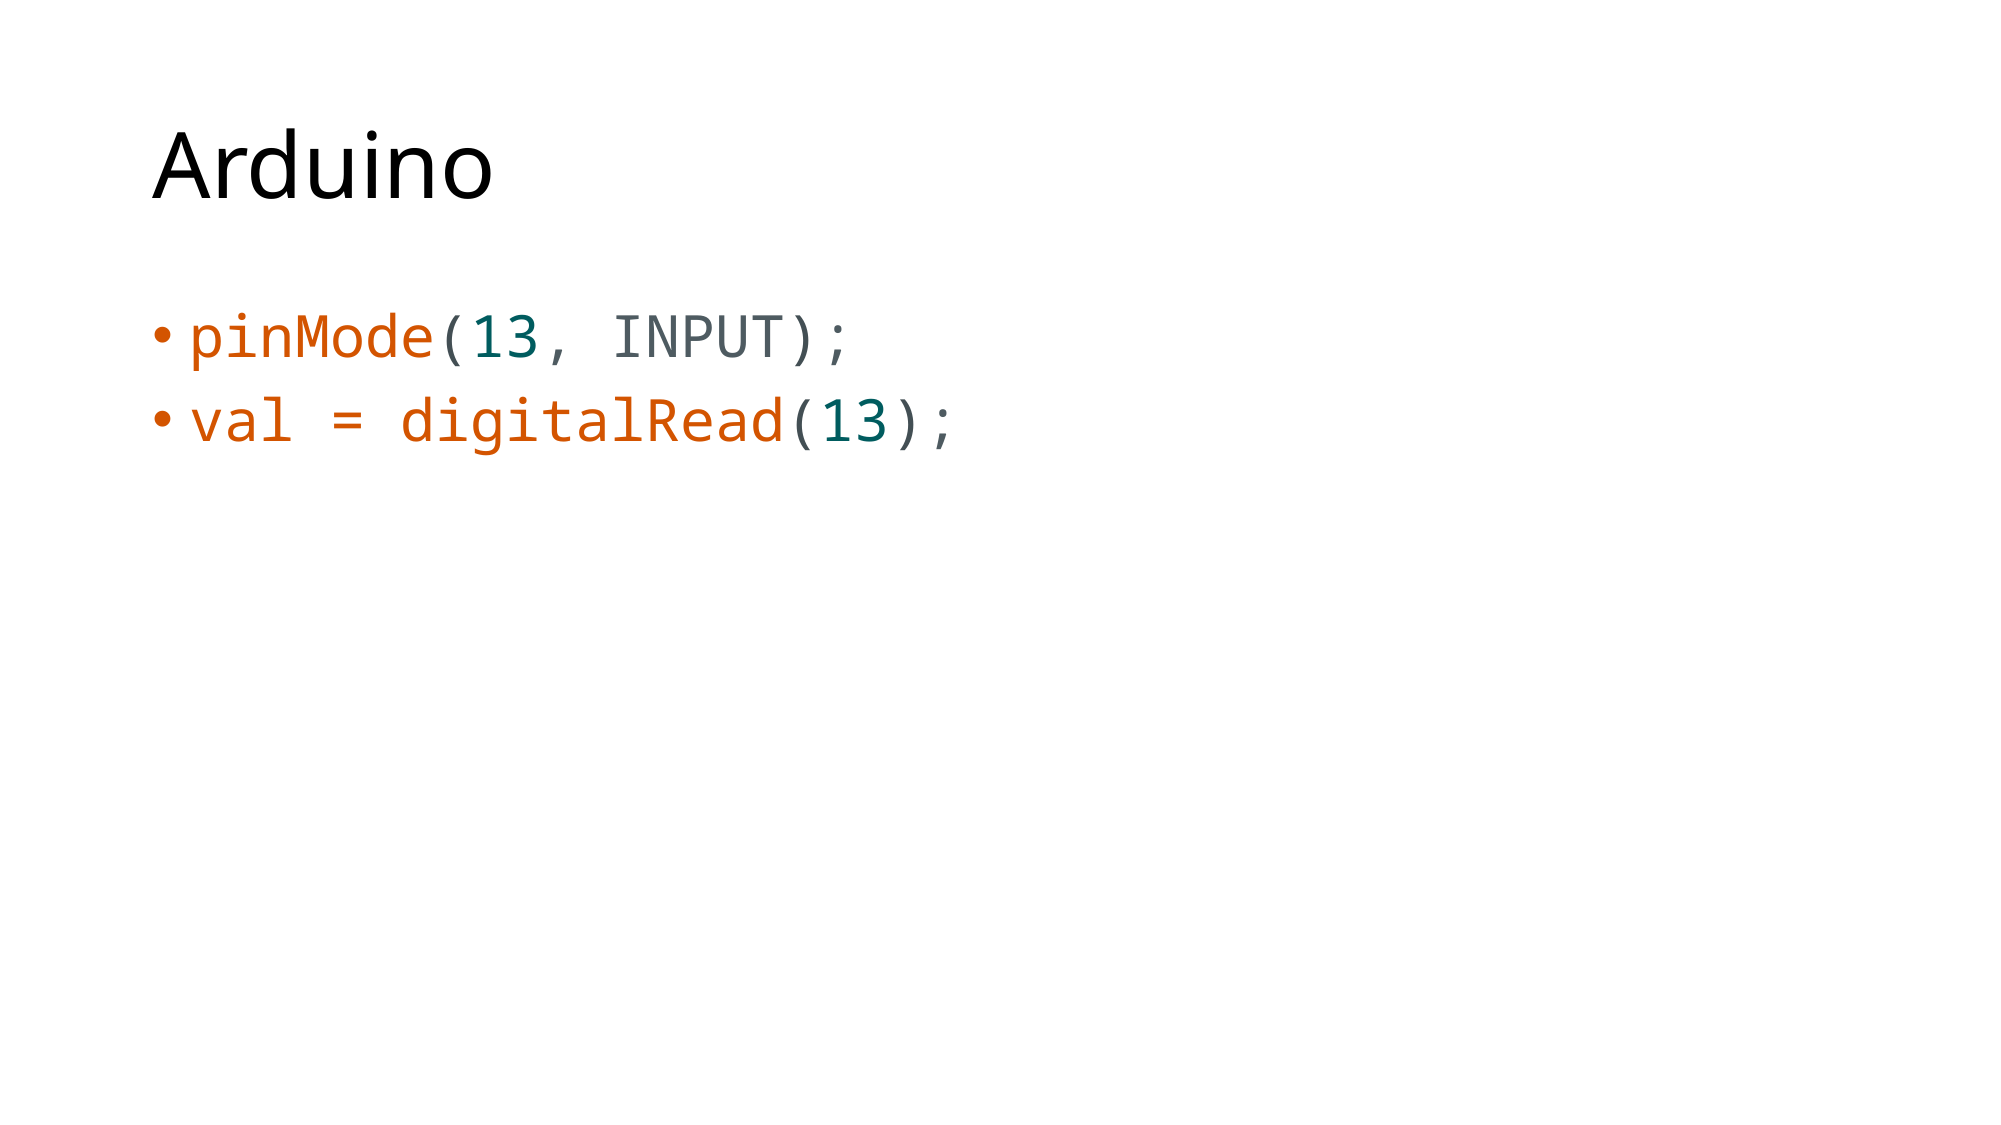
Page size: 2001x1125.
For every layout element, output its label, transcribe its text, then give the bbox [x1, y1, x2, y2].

list pinMode(13, INPUT); val = digitalRead(13); [137, 299, 1863, 1014]
title Arduino [137, 59, 1863, 278]
